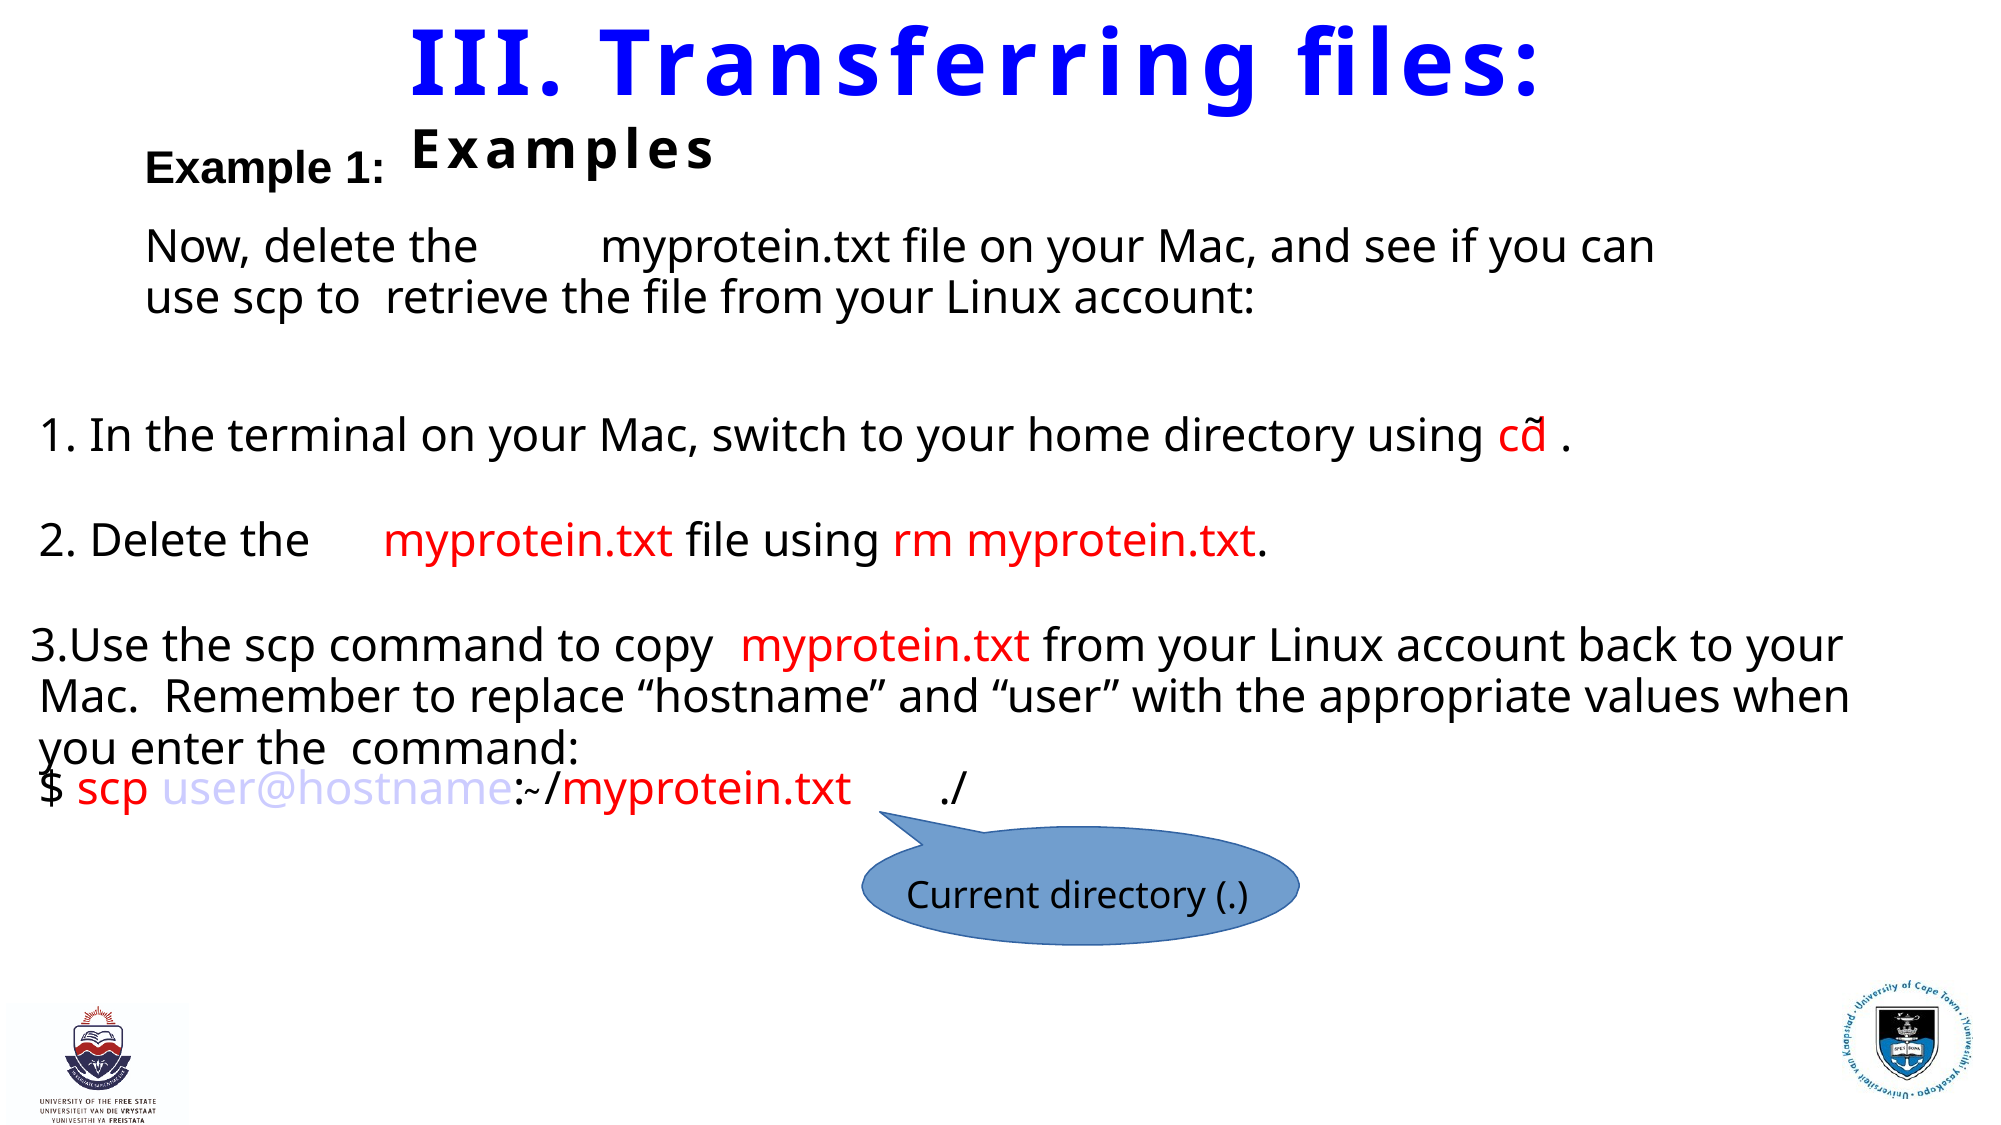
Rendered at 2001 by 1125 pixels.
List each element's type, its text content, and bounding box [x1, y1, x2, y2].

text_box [861, 810, 1301, 947]
picture [5, 1002, 190, 1125]
picture [1842, 979, 1973, 1099]
text_box Example 1: Now, delete the myprotein.txt file on your Mac, and see if you can use scp to retrieve the file from your Linux account: In the terminal on your Mac, switch to your home directory using cd ̃ . Delete the myprotein.txt file using rm myprotein.txt. Use the scp command to copy myprotein.txt from your Linux account back to your Mac. Remember to replace “hostname” and “user” with the appropriate values when you enter the command: $ scp user@hostname: ̃/myprotein.txt ./ Current directory (.) [30, 112, 1917, 916]
title III. Transferring files: Examples [408, 1, 1825, 112]
